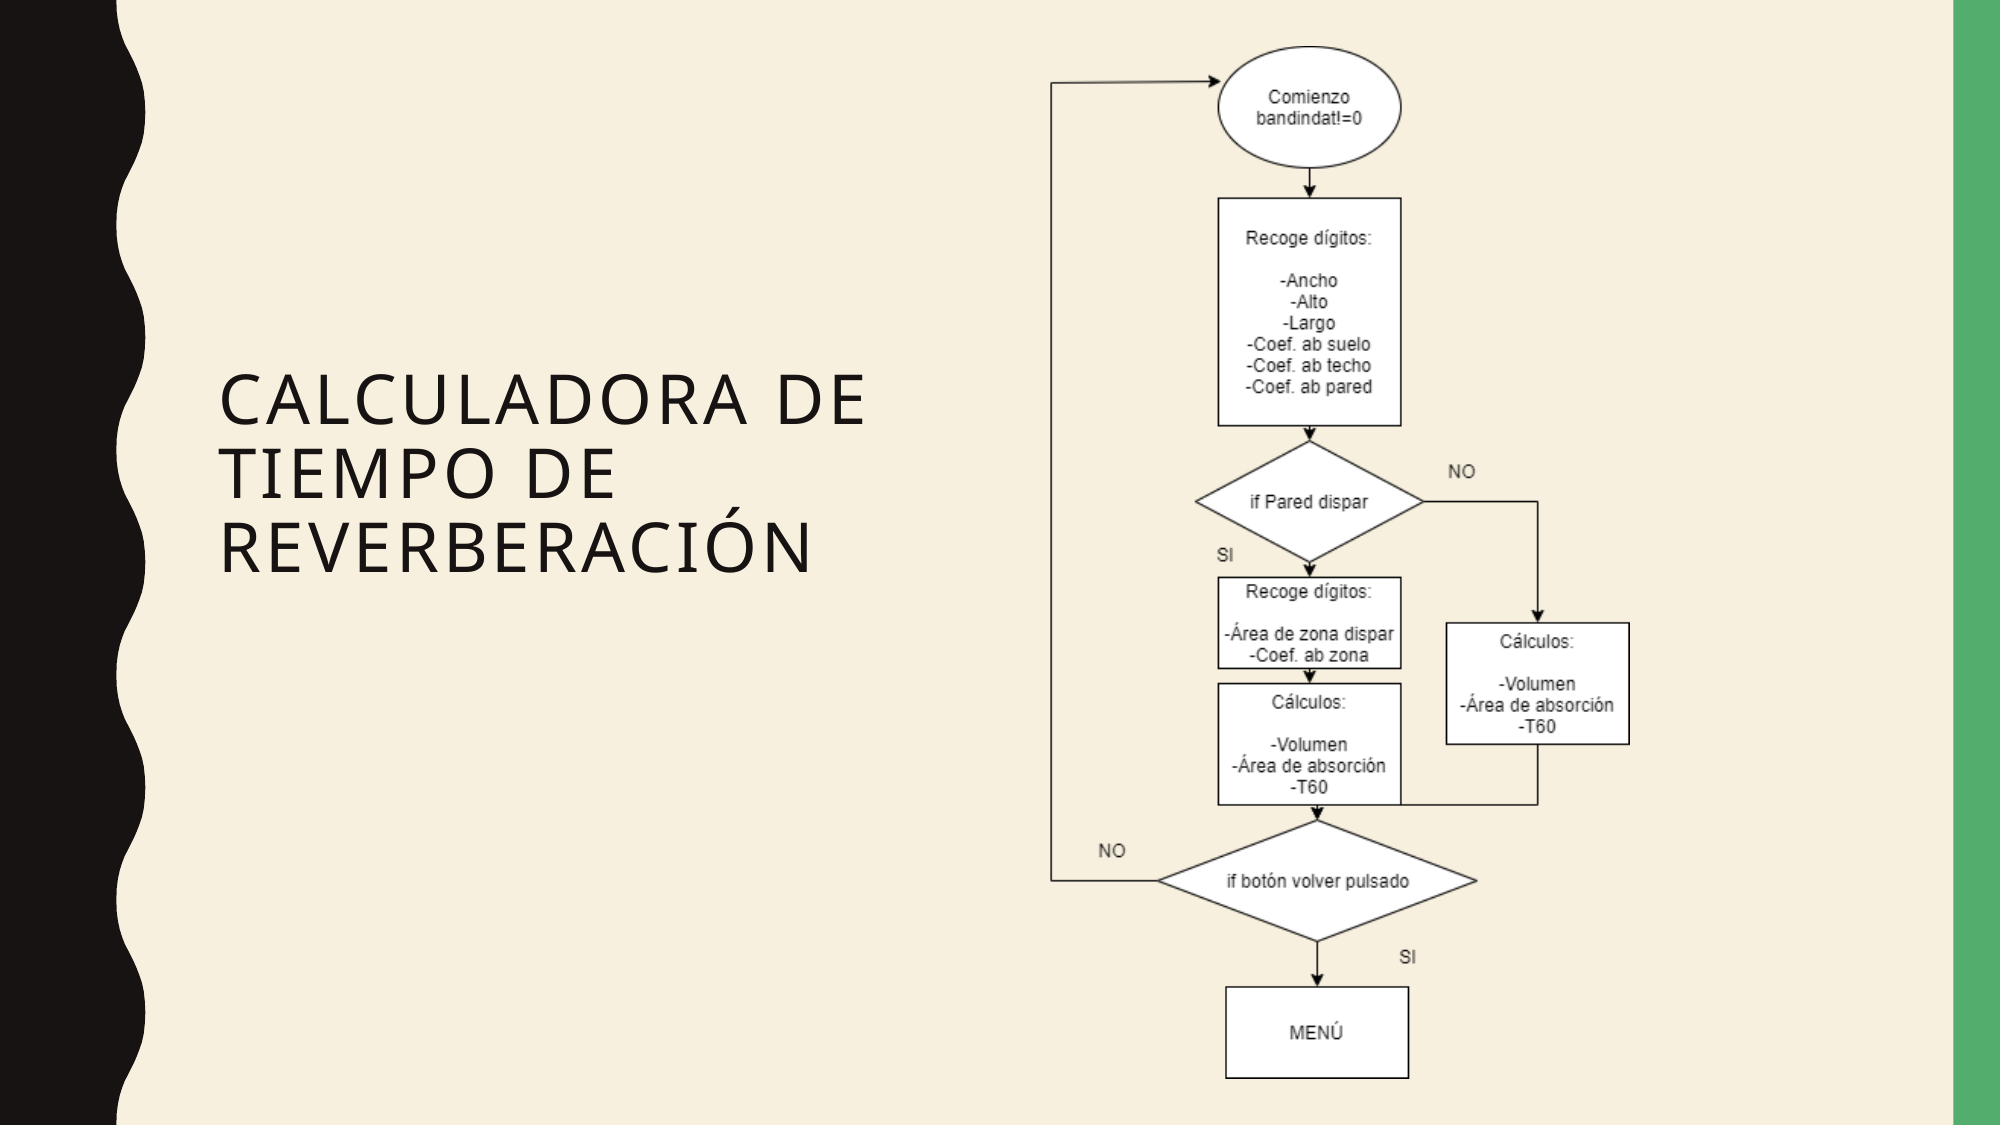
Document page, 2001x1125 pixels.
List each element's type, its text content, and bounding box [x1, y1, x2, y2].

title Calculadora de tiempo de reverberación [203, 357, 917, 602]
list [1040, 46, 1630, 1079]
